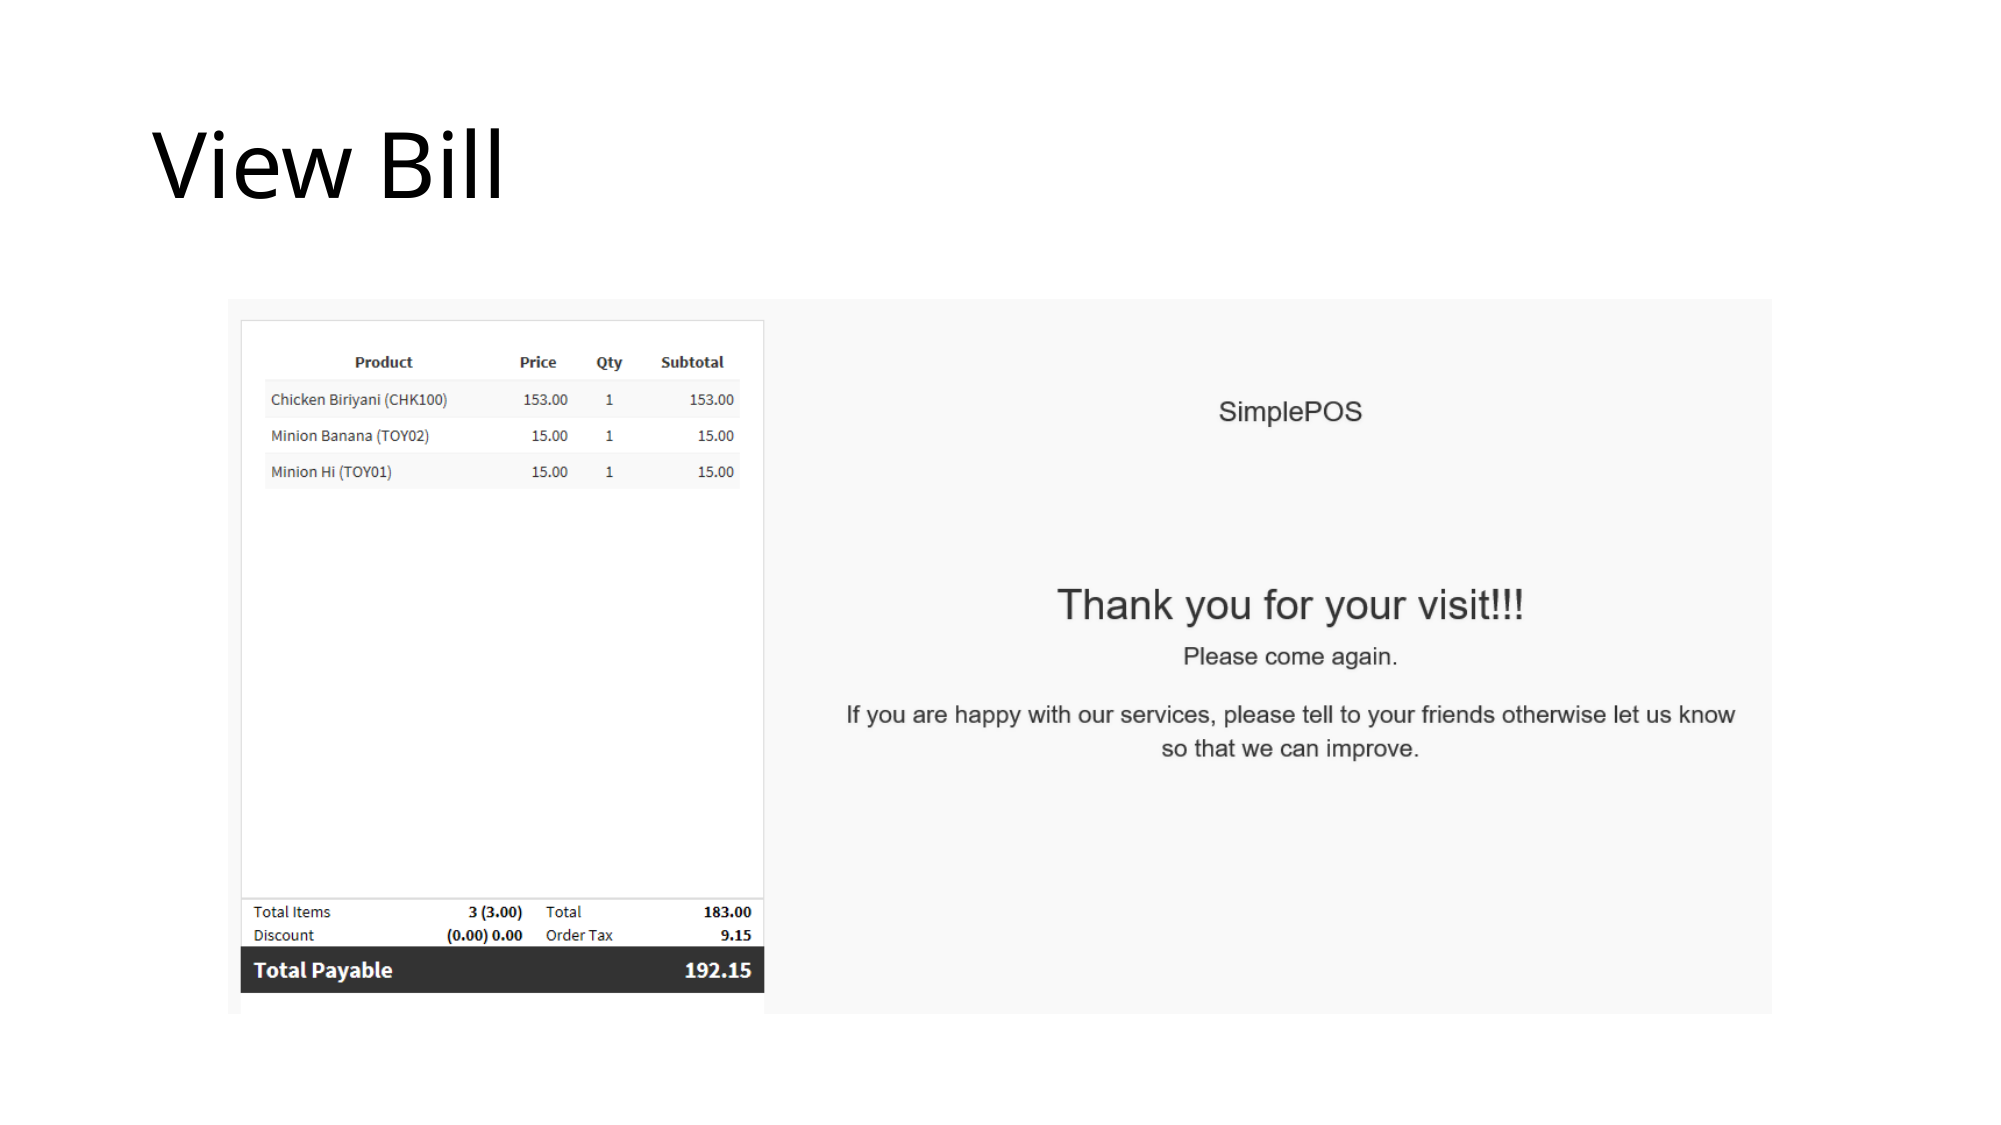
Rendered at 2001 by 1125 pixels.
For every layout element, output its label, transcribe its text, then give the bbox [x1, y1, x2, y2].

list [228, 299, 1772, 1014]
title View Bill [137, 59, 1863, 278]
